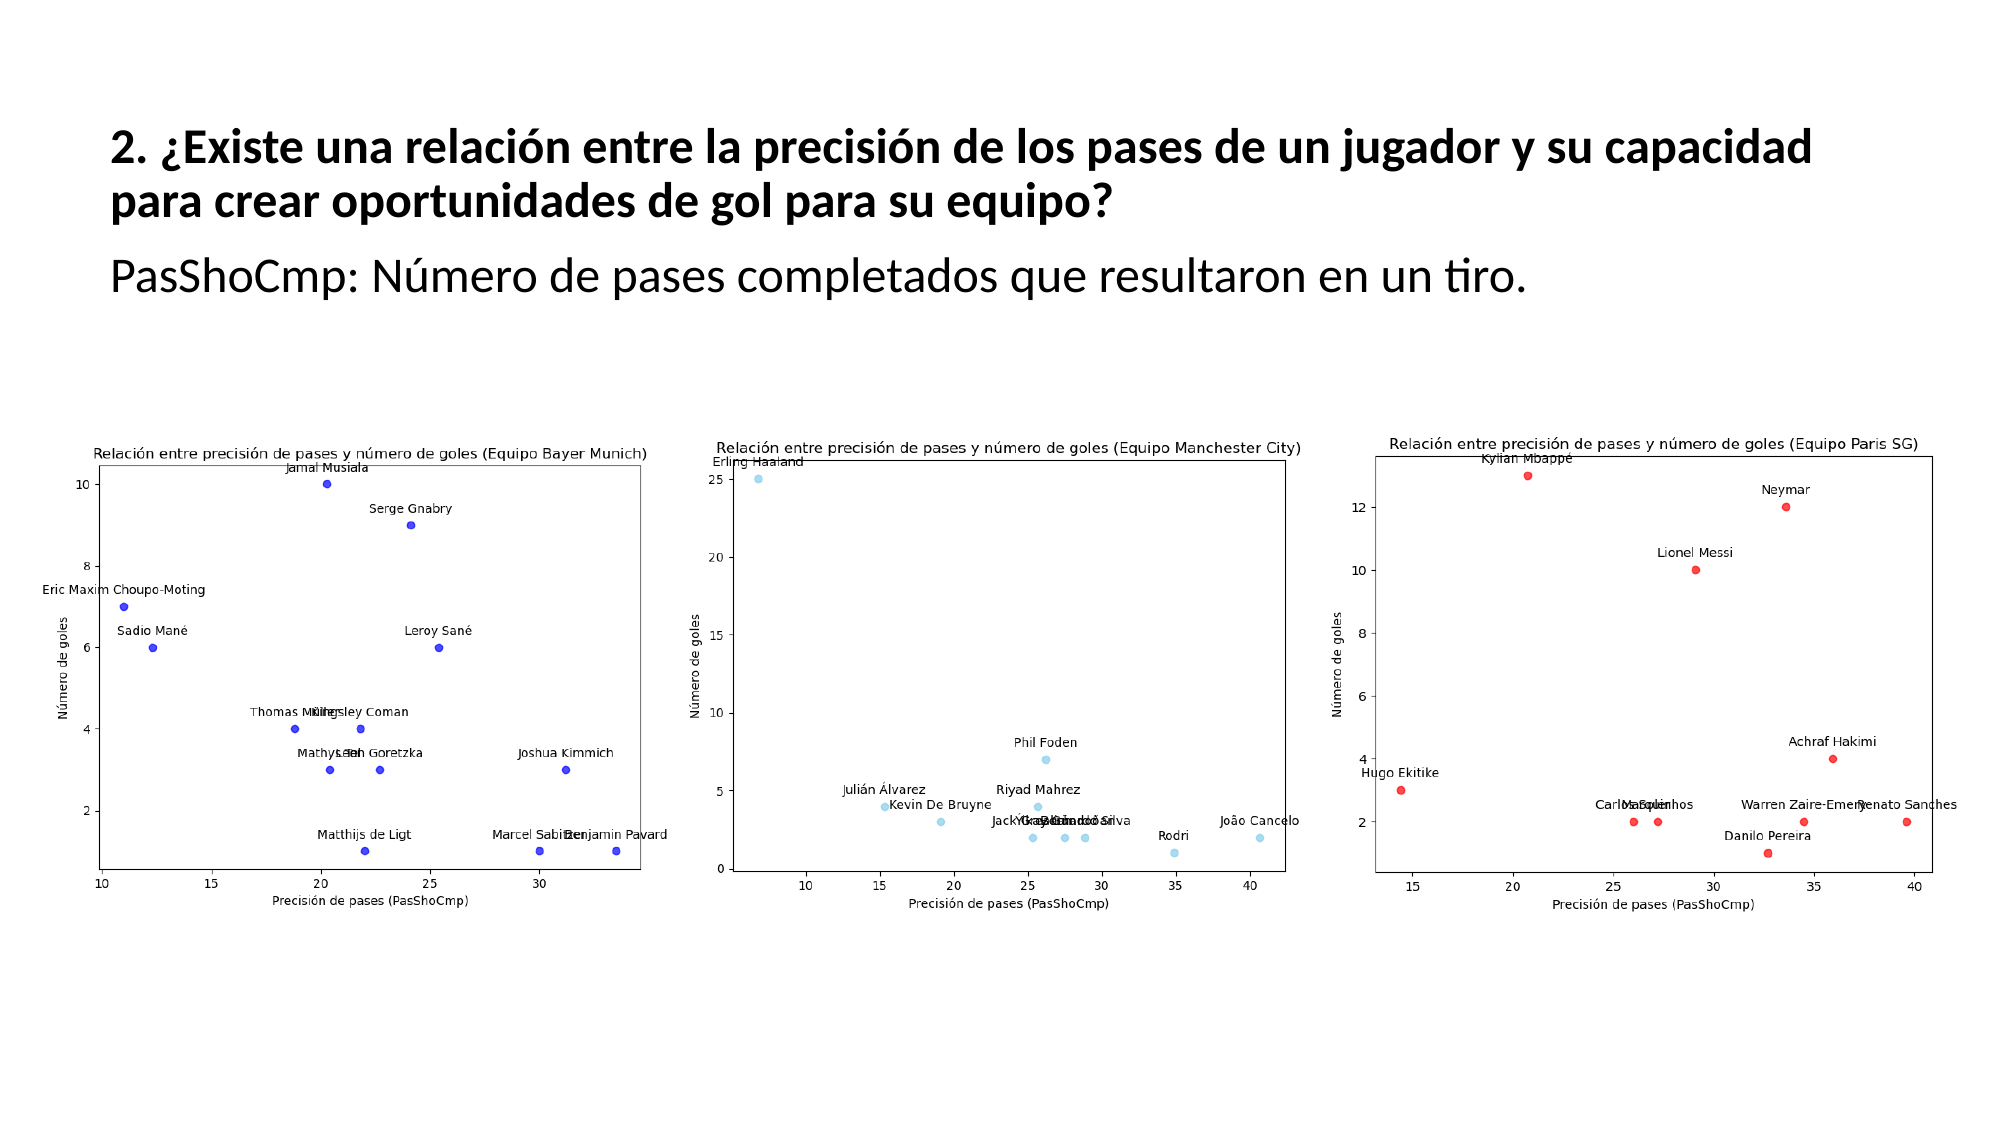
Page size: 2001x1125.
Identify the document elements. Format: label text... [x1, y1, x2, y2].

picture [681, 432, 1309, 919]
picture [33, 438, 675, 916]
picture [1323, 428, 1965, 920]
list 2. ¿Existe una relación entre la precisión de los pases de un jugador y su capacidad para crear oportunidades de gol para su equipo? PasShoCmp: Número de pases completados que resultaron en un tiro. [94, 112, 1888, 311]
